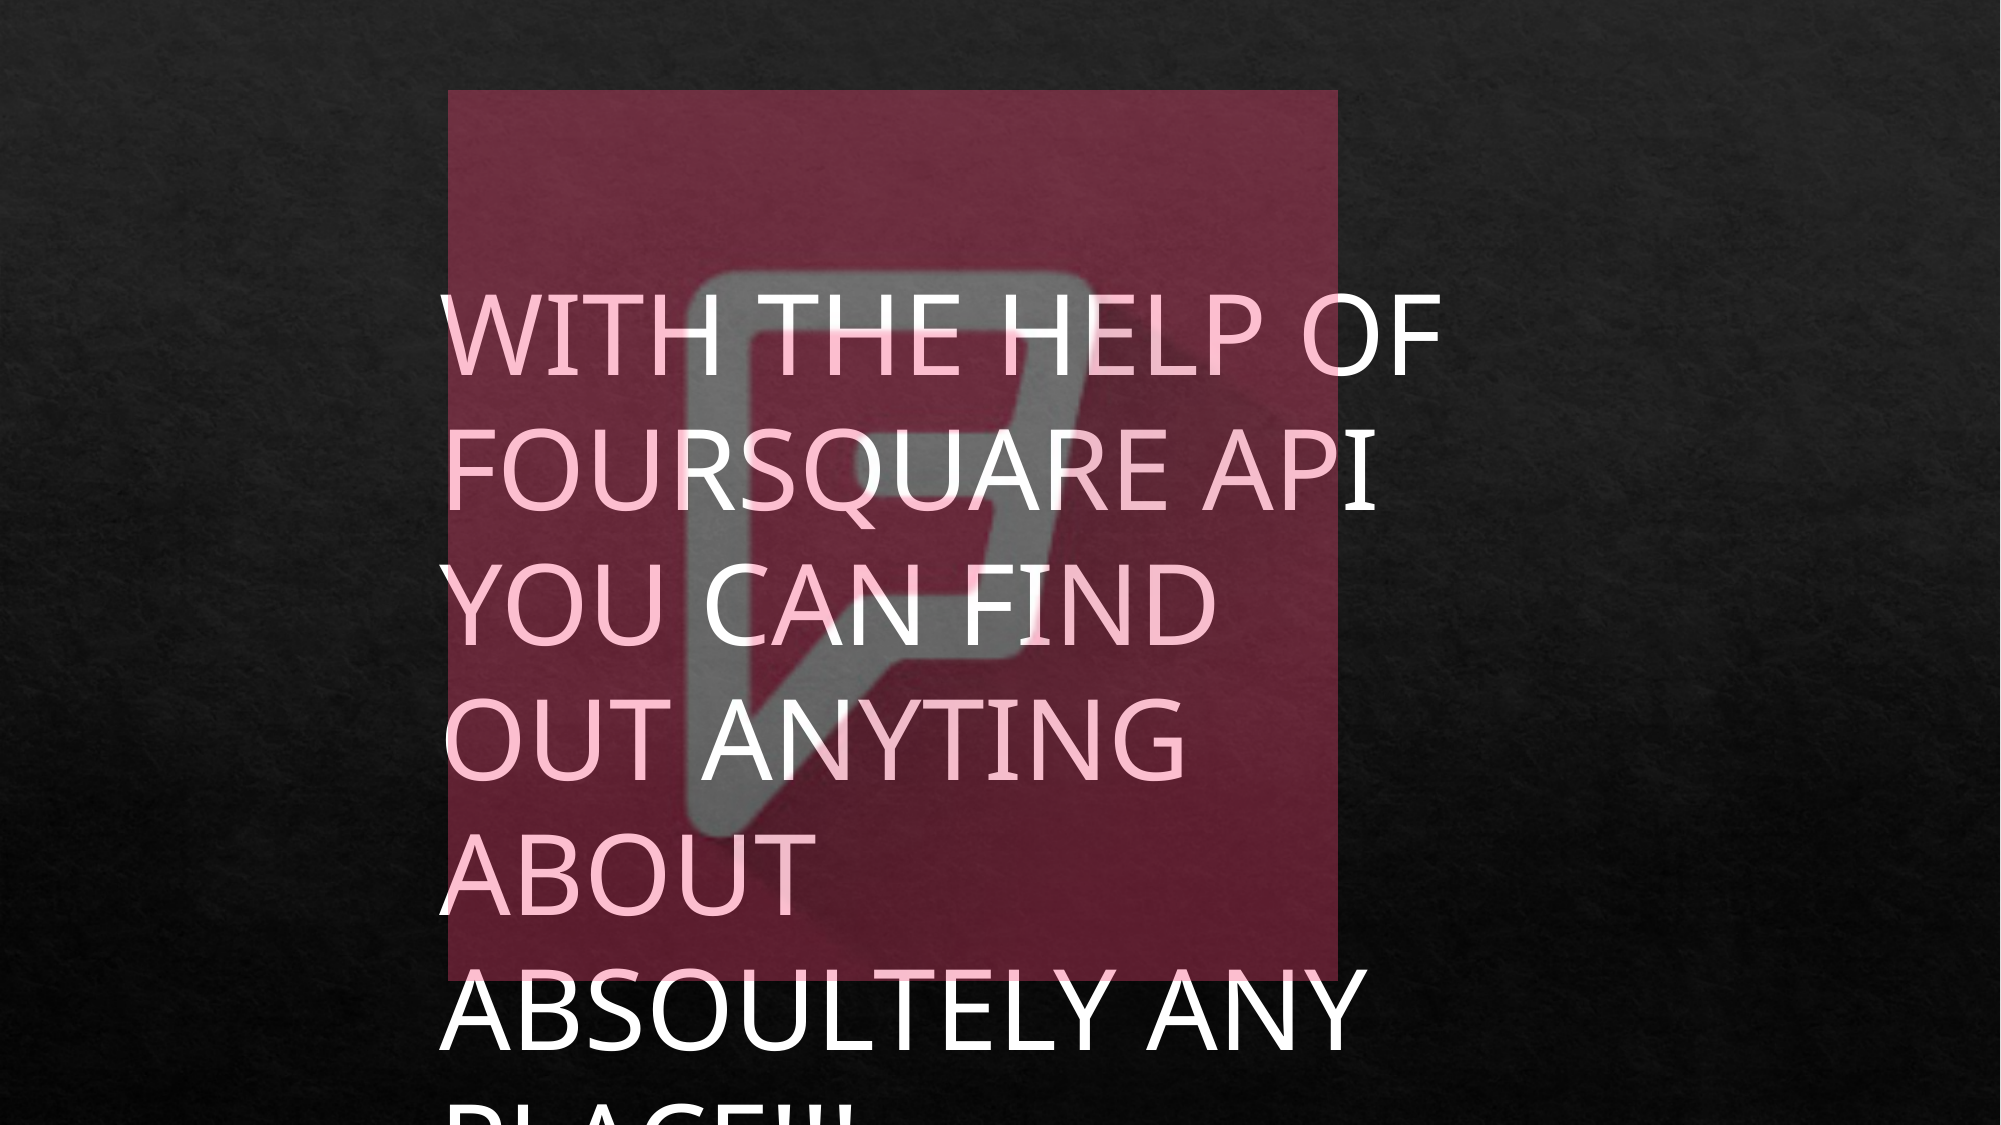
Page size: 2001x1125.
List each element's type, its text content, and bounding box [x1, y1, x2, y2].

text_box WITH THE HELP OF FOURSQUARE API YOU CAN FIND OUT ANYTING ABOUT ABSOULTELY ANY PLACE!!! [424, 255, 1491, 1125]
picture [447, 90, 1338, 981]
